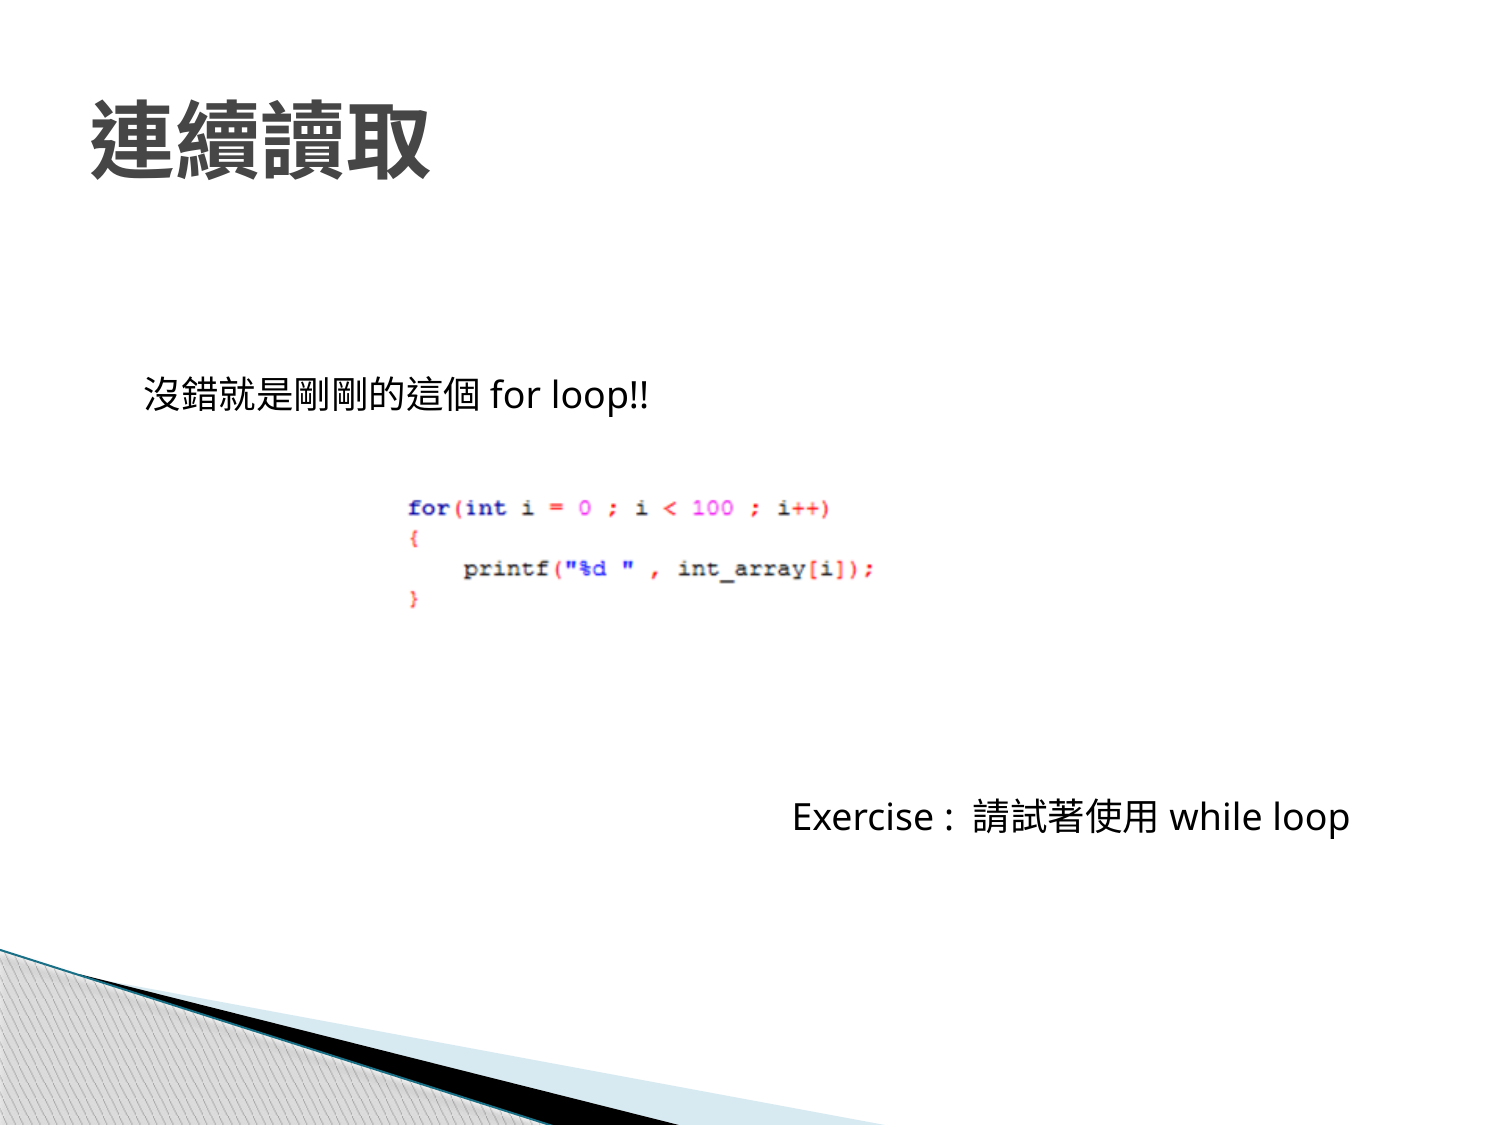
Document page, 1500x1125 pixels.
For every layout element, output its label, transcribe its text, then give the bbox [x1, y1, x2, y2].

picture [386, 480, 931, 651]
title 連續讀取 [75, 45, 1425, 233]
text_box 沒錯就是剛剛的這個for loop!! [128, 363, 926, 423]
text_box Exercise : 請試著使用while loop [776, 785, 1366, 845]
